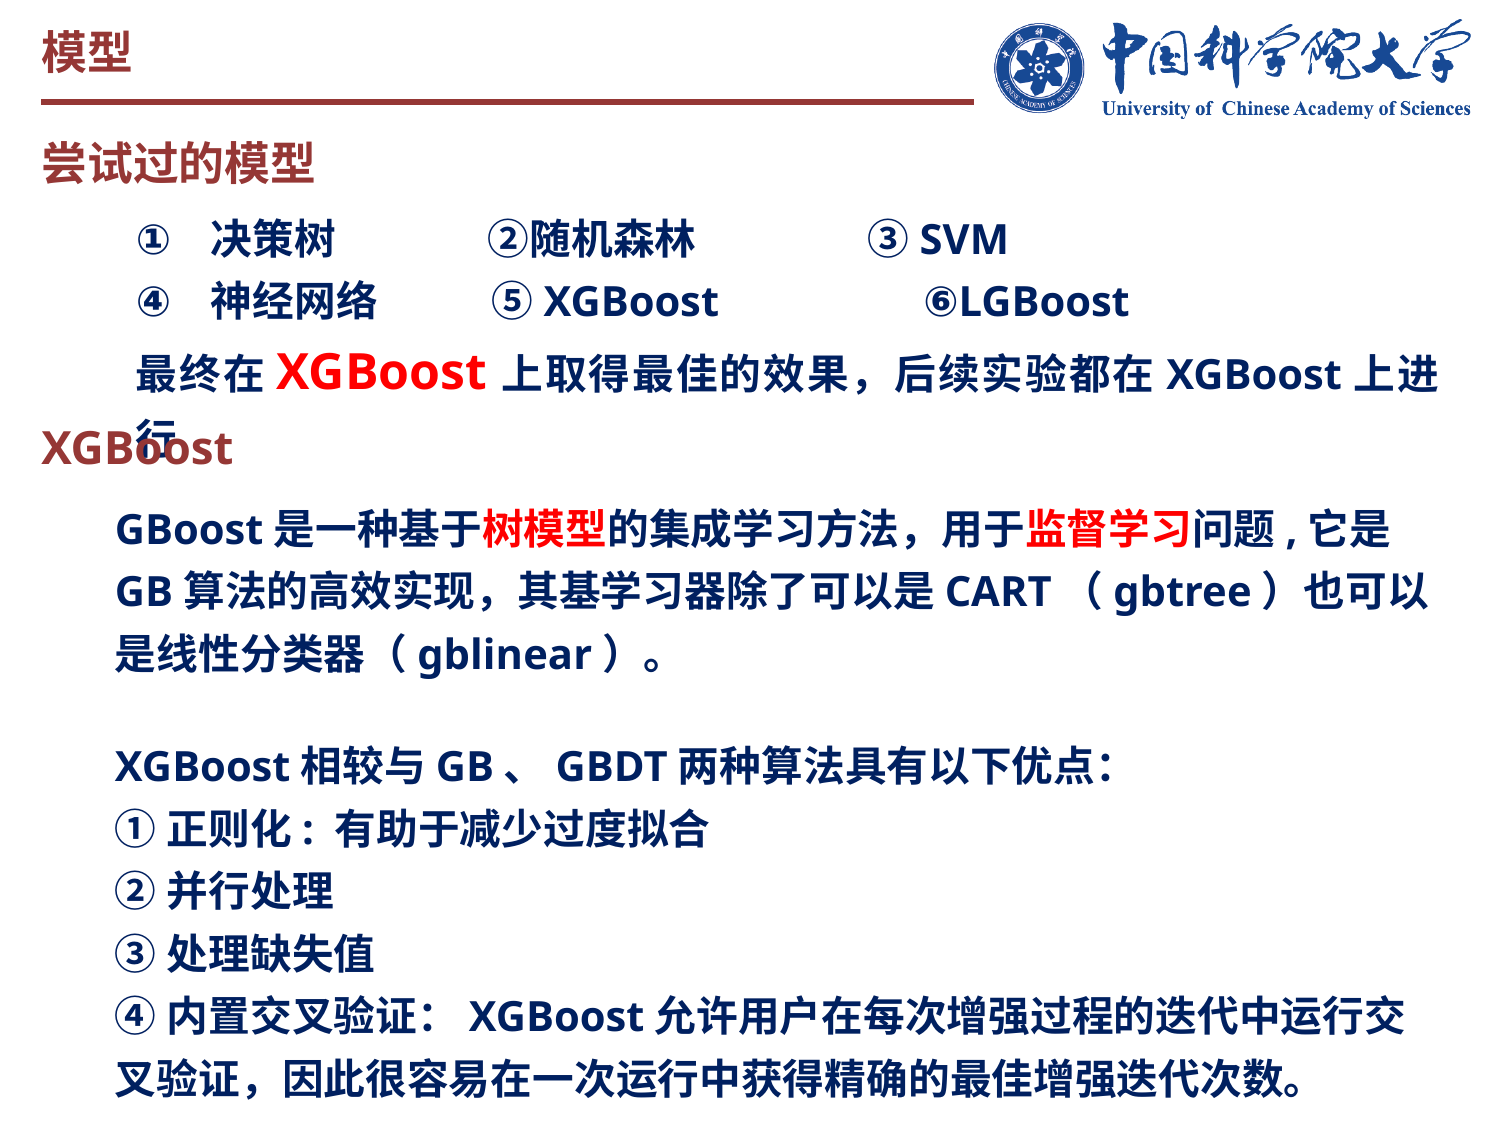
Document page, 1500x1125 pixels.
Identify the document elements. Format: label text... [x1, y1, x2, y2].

text_box 尝试过的模型 [26, 120, 961, 204]
text_box 决策树 ②随机森林 ③SVM 神经网络 ⑤XGBoost ⑥LGBoost 最终在XGBoost上取得最佳的效果，后续实验都在XGBoost上进行 [46, 192, 1454, 470]
text_box 模型 [27, 9, 961, 93]
text_box GBoost是一种基于树模型的集成学习方法，用于监督学习问题,它是GB算法的高效实现，其基学习器除了可以是CART（gbtree）也可以是线性分类器（gblinear）。 XGBoost相较与GB、GBDT两种算法具有以下优点： ①正则化: 有助于减少过度拟合 ②并行处理 ③处理缺失值 ④内置交叉验证：XGBoost允许用户在每次增强过程的迭代中运行交叉验证，因此很容易在一次运行中获得精确的最佳增强迭代次数。 [100, 482, 1454, 1110]
picture [994, 19, 1471, 119]
text_box XGBoost [26, 404, 960, 488]
